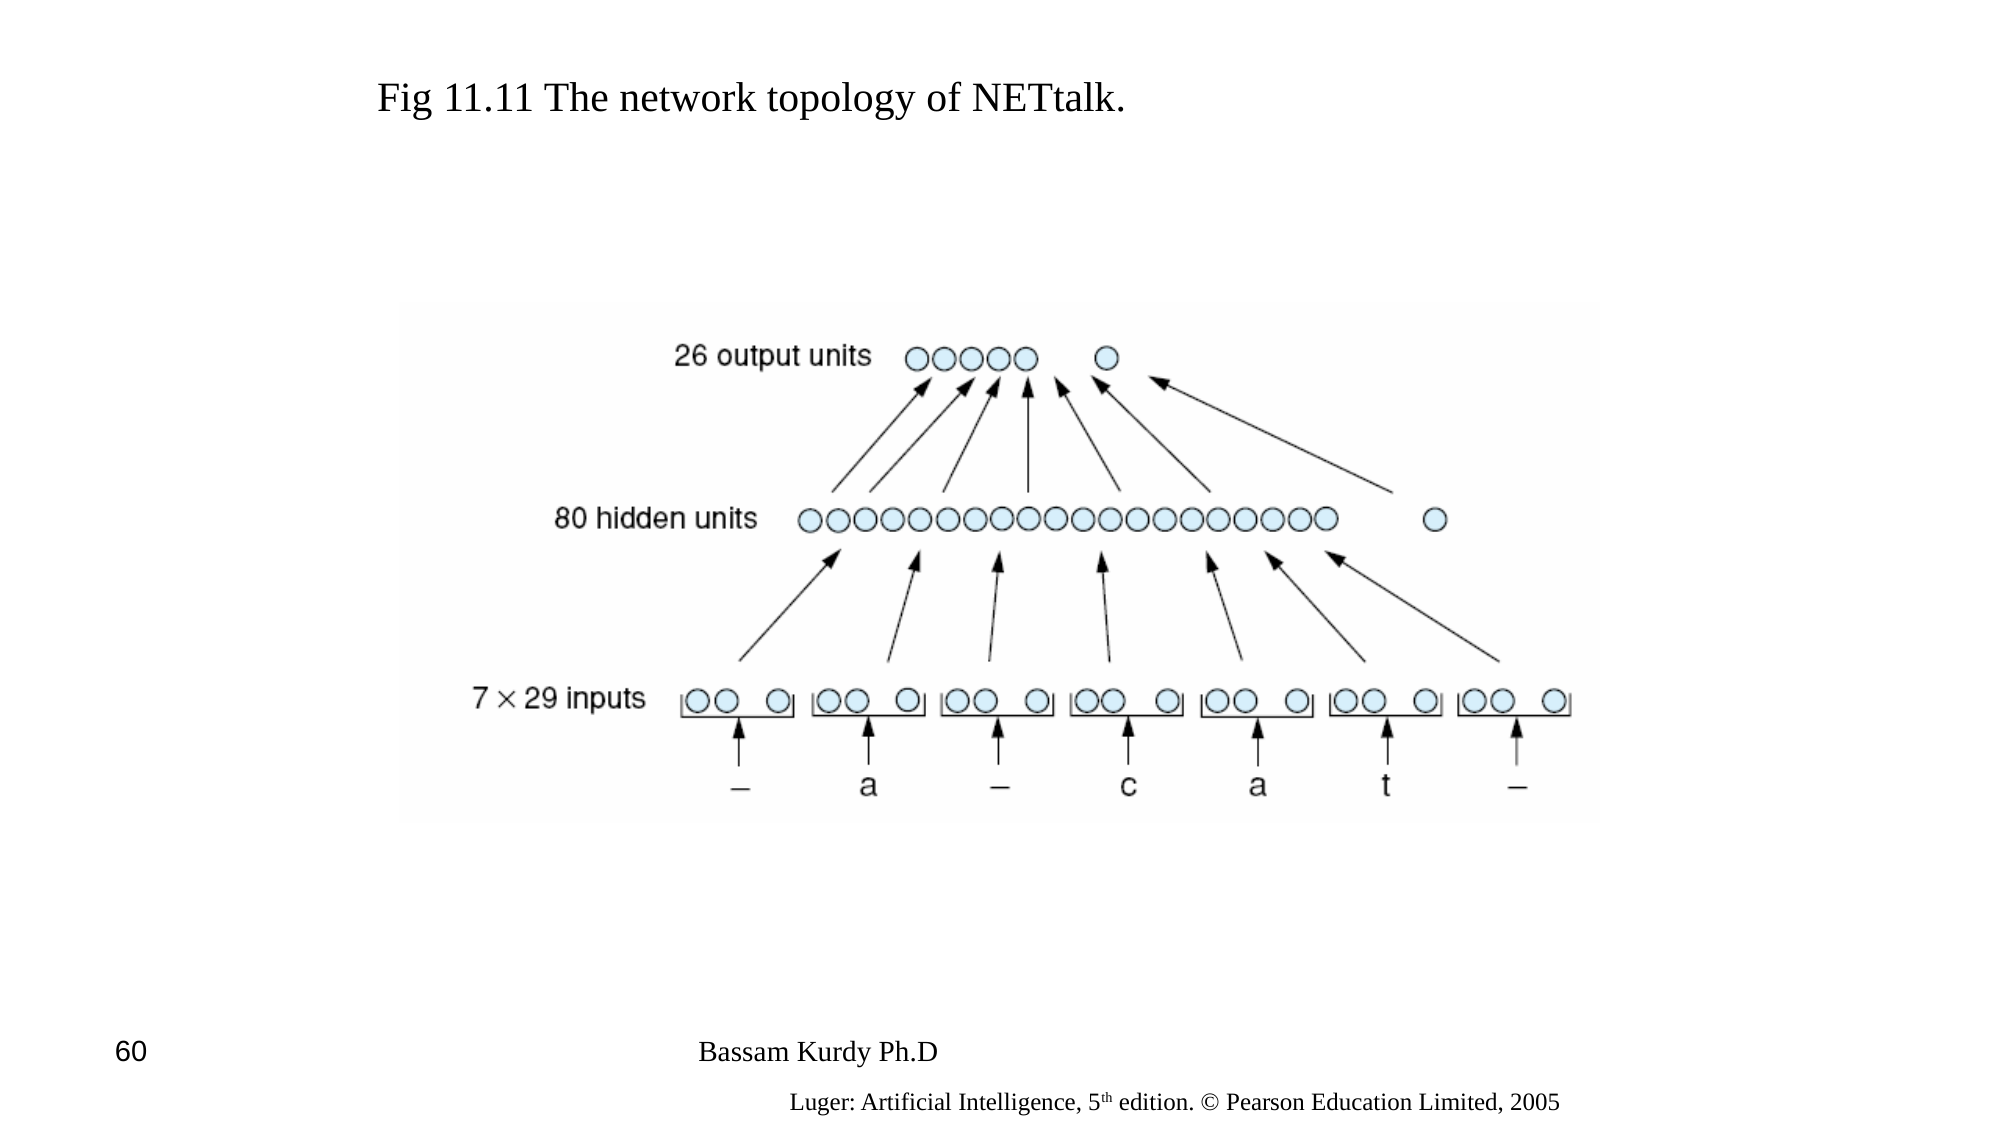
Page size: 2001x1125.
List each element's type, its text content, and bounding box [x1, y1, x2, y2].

text_box Luger: Artificial Intelligence, 5th edition. © Pearson Education Limited, 2005 [774, 1078, 1688, 1123]
footer Bassam Kurdy Ph.D [683, 1024, 1317, 1103]
text_box Fig 11.11 The network topology of NETtalk. [362, 62, 1700, 128]
slide_number 60 [99, 1024, 567, 1103]
picture [399, 302, 1601, 823]
